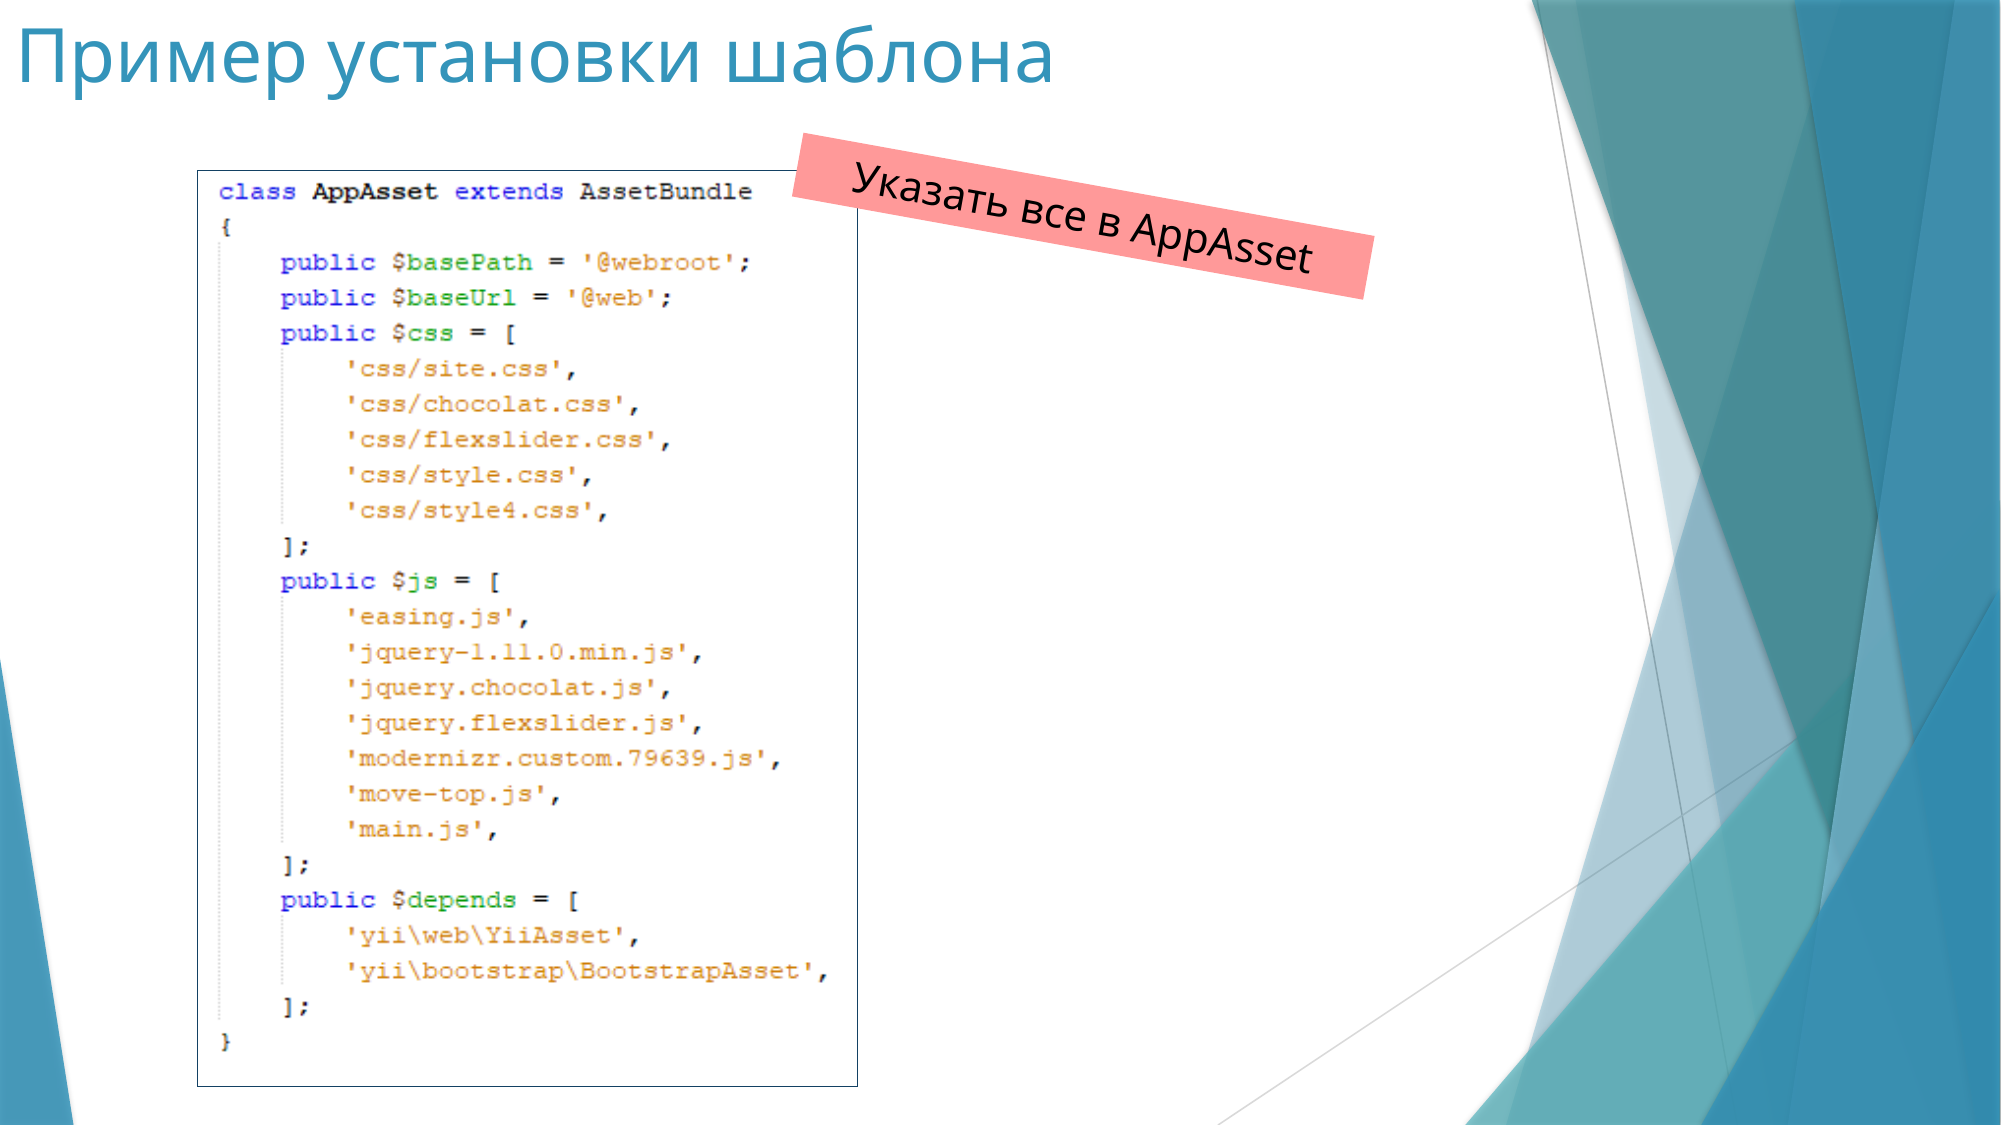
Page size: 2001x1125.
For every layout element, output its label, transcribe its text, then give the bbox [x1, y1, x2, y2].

text_box Указать все в AppAsset [795, 131, 1377, 302]
title Пример установки шаблона [0, 0, 1411, 217]
picture [196, 169, 859, 1087]
